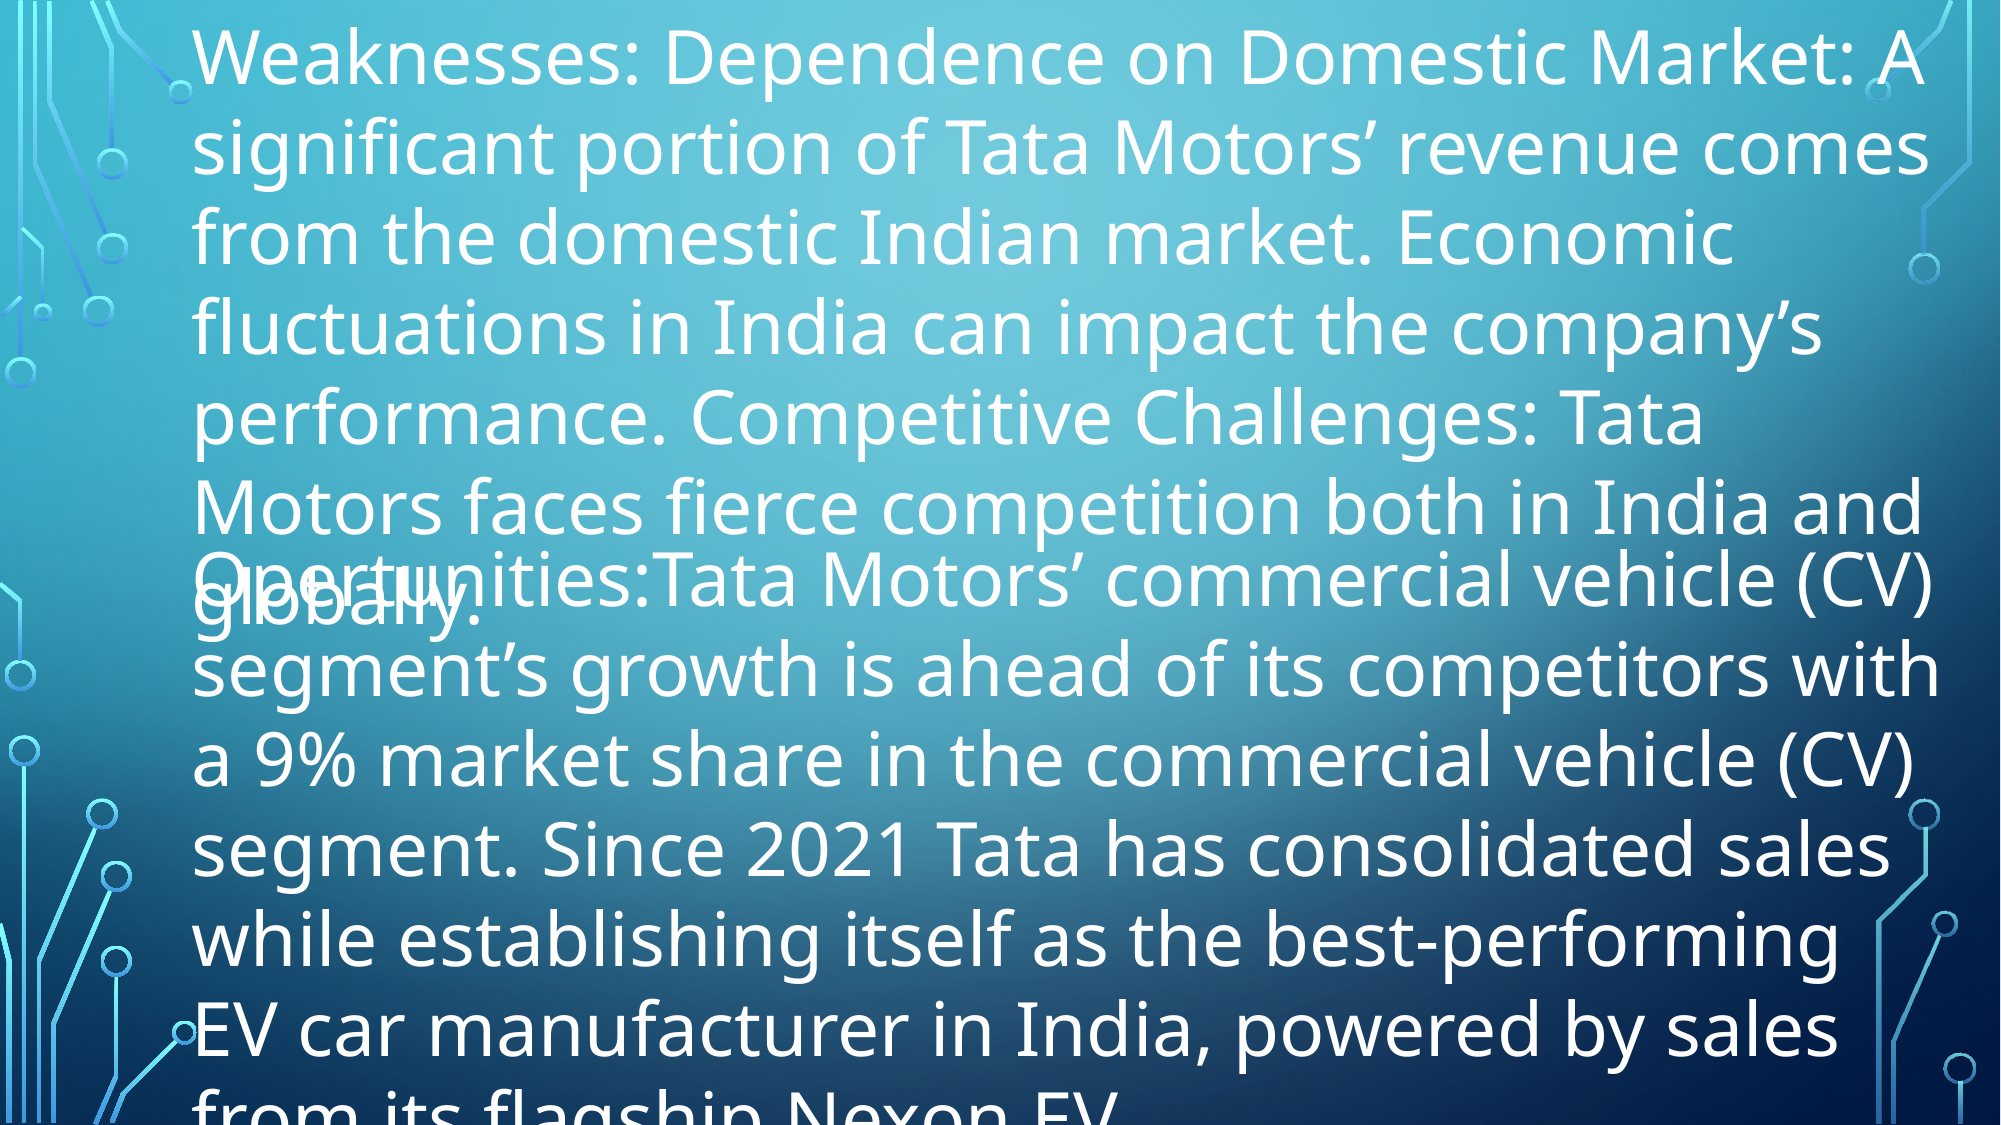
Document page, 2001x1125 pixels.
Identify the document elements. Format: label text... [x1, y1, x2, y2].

text_box Opertunities:Tata Motors’ commercial vehicle (CV) segment’s growth is ahead of its competitors with a 9% market share in the commercial vehicle (CV) segment. Since 2021 Tata has consolidated sales while establishing itself as the best-performing EV car manufacturer in India, powered by sales from its flagship Nexon EV. [177, 524, 1962, 1125]
text_box Weaknesses: Dependence on Domestic Market: A significant portion of Tata Motors’ revenue comes from the domestic Indian market. Economic fluctuations in India can impact the company’s performance. Competitive Challenges: Tata Motors faces fierce competition both in India and globally. [177, 2, 1983, 647]
